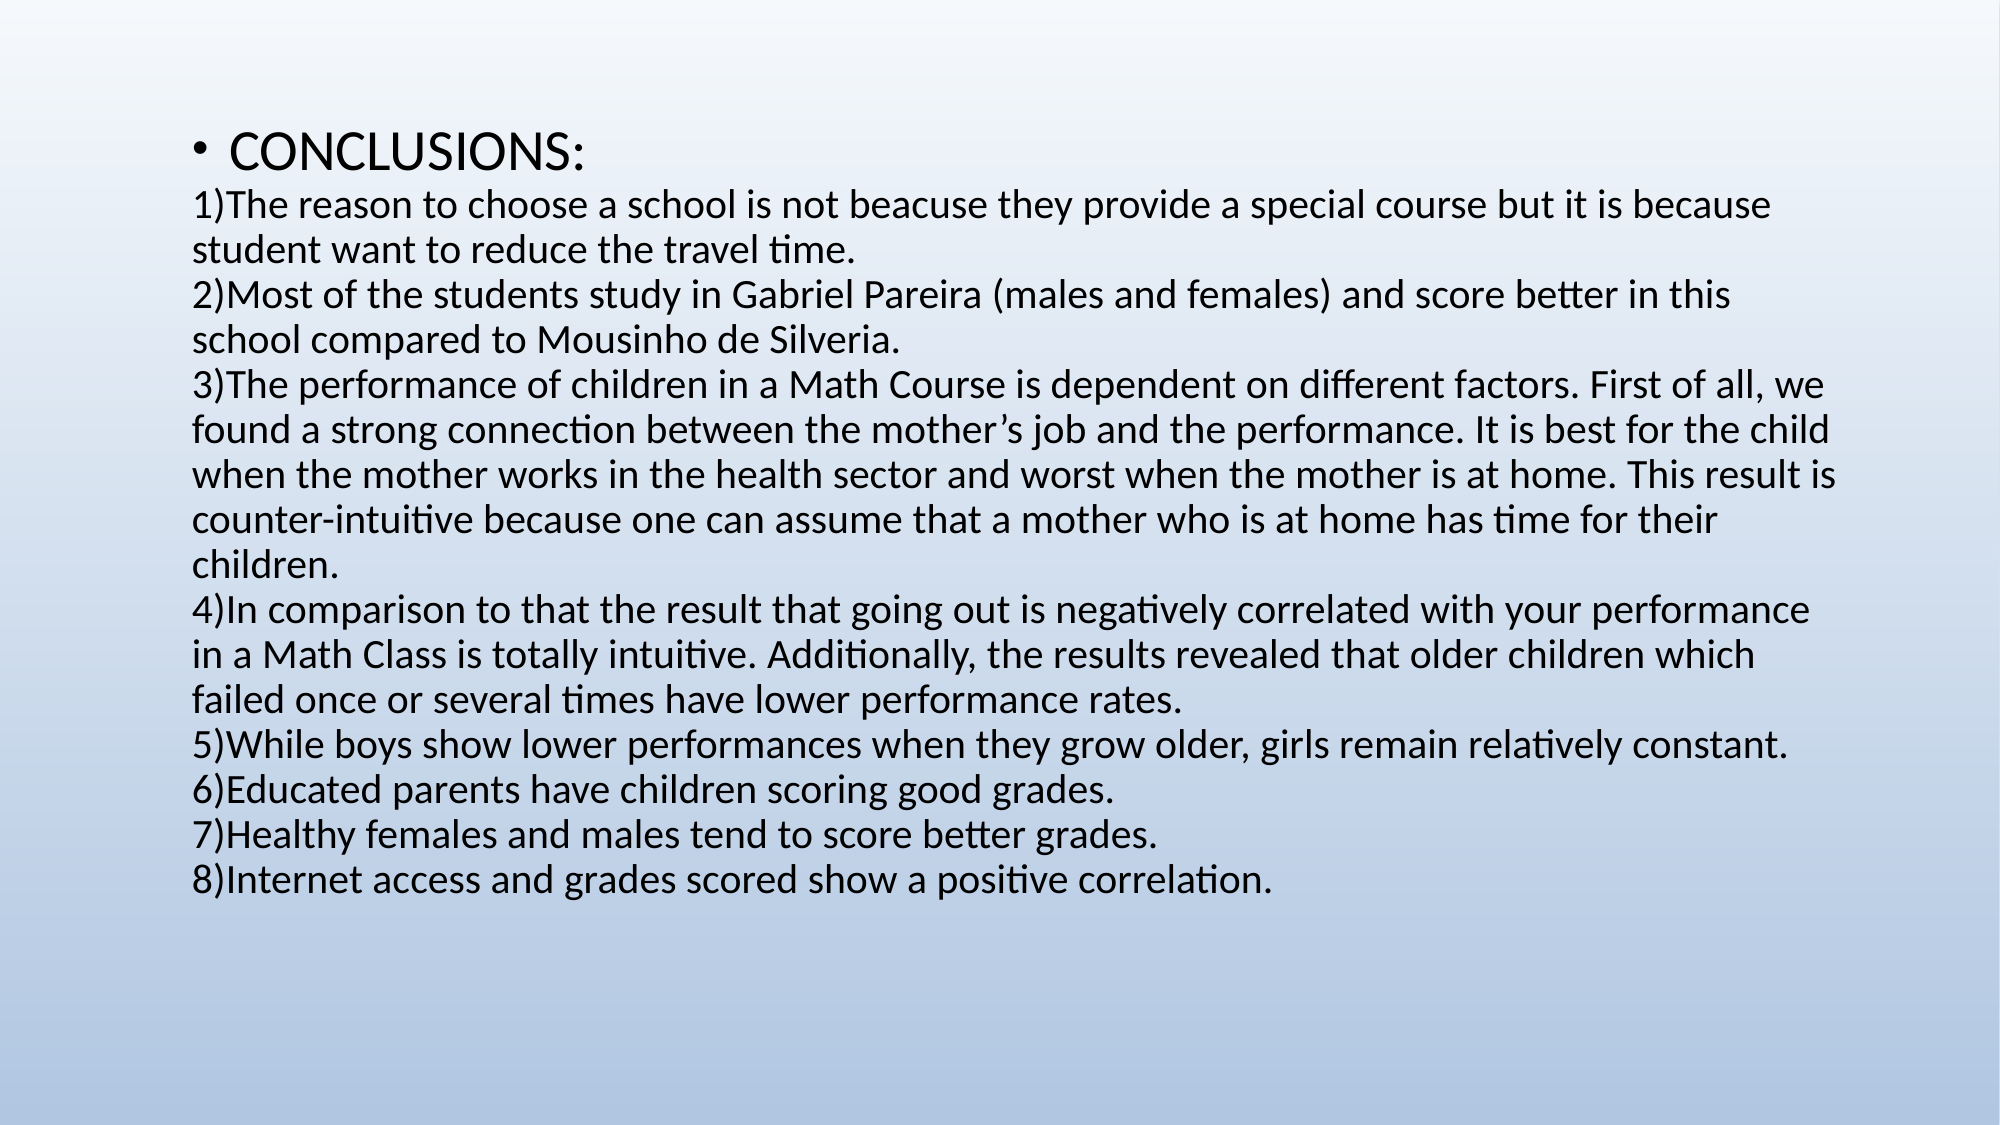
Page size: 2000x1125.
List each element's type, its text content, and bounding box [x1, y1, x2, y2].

text_box CONCLUSIONS: 1)The reason to choose a school is not beacuse they provide a special course but it is because student want to reduce the travel time. 2)Most of the students study in Gabriel Pareira (males and females) and score better in this school compared to Mousinho de Silveria. 3)The performance of children in a Math Course is dependent on different factors. First of all, we found a strong connection between the mother’s job and the performance. It is best for the child when the mother works in the health sector and worst when the mother is at home. This result is counter-intuitive because one can assume that a mother who is at home has time for their children. 4)In comparison to that the result that going out is negatively correlated with your performance in a Math Class is totally intuitive. Additionally, the results revealed that older children which failed once or several times have lower performance rates. 5)While boys show lower performances when they grow older, girls remain relatively constant. 6)Educated parents have children scoring good grades. 7)Healthy females and males tend to score better grades. 8)Internet access and grades scored show a positive correlation. [177, 112, 1865, 800]
text_box [99, 837, 1900, 1013]
